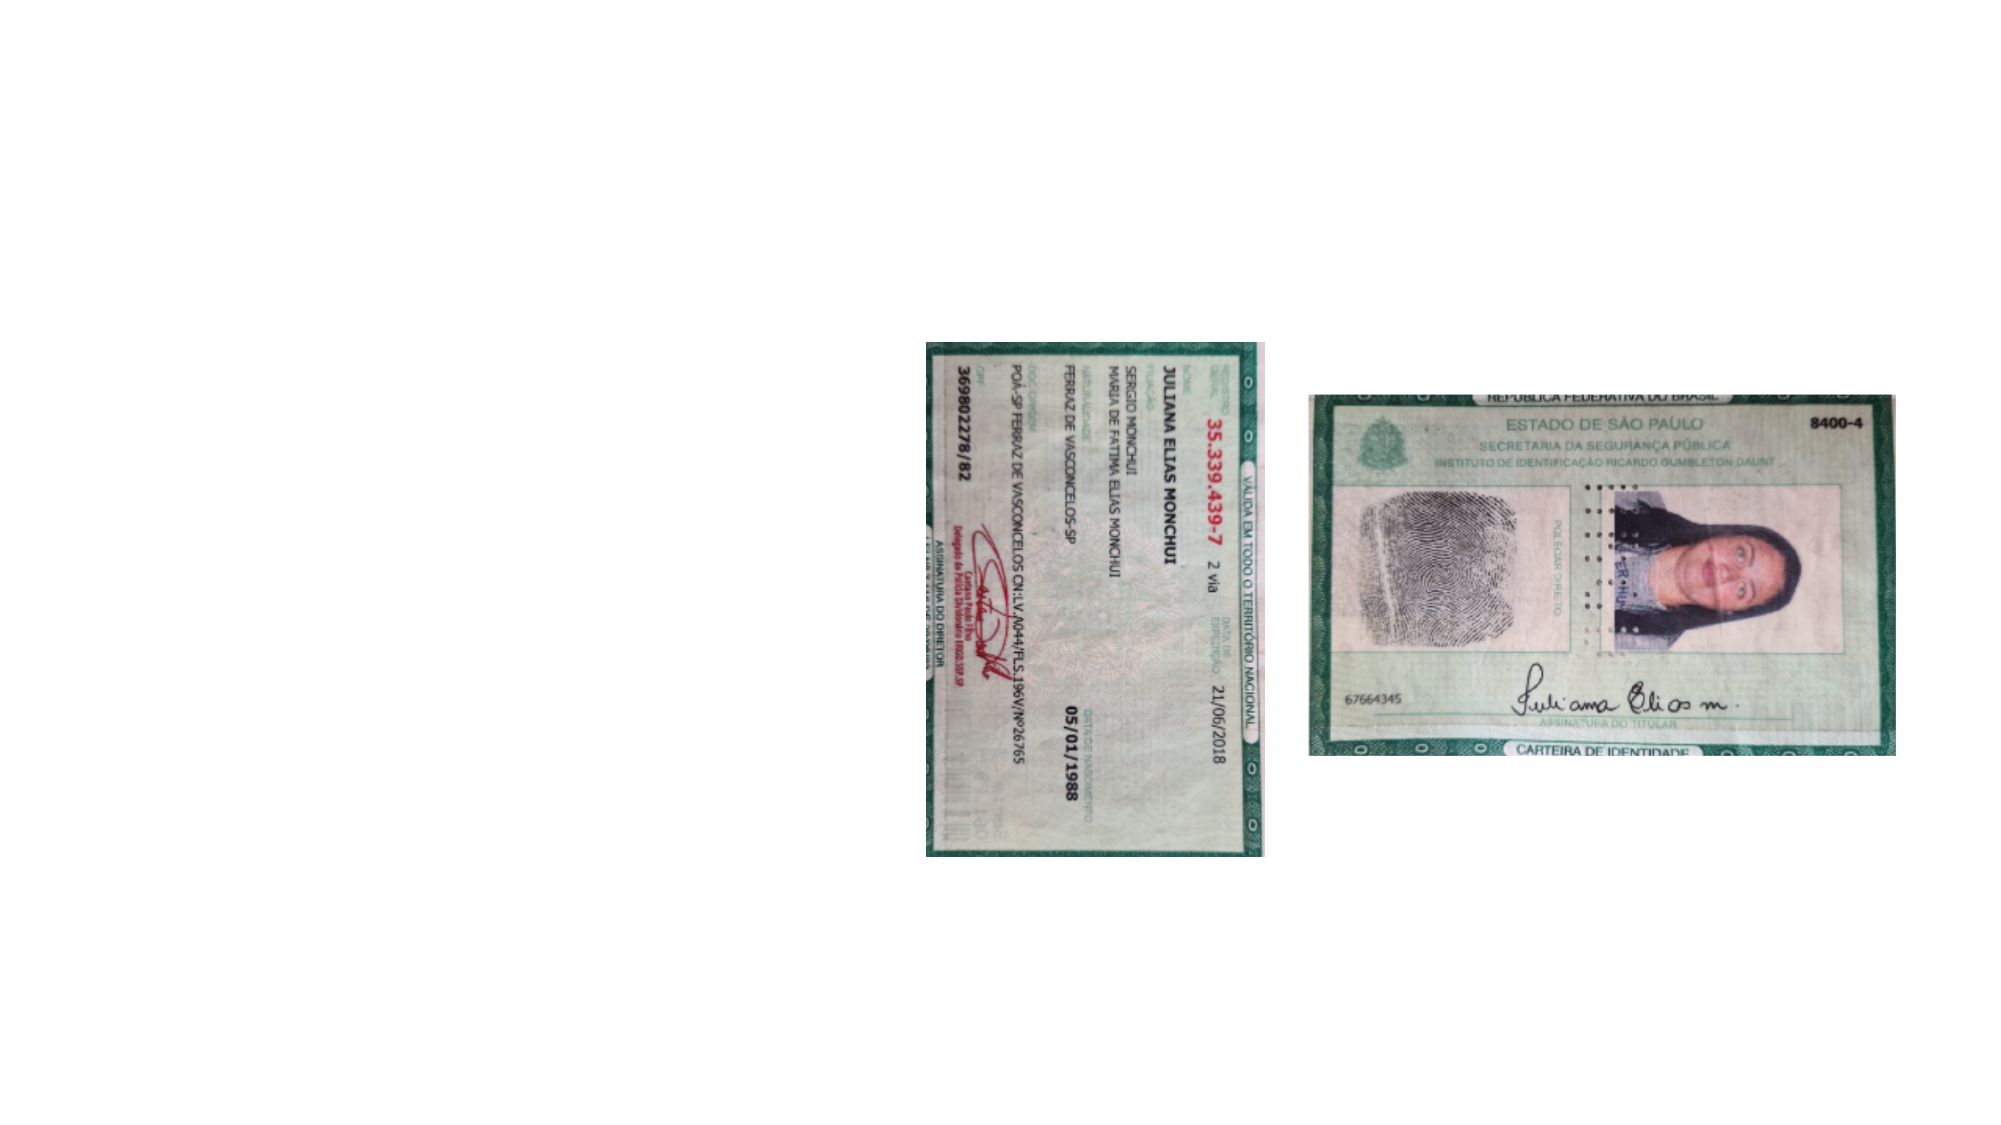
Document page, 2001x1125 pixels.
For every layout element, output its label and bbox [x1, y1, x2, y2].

picture [926, 342, 1265, 857]
picture [1309, 281, 1895, 869]
